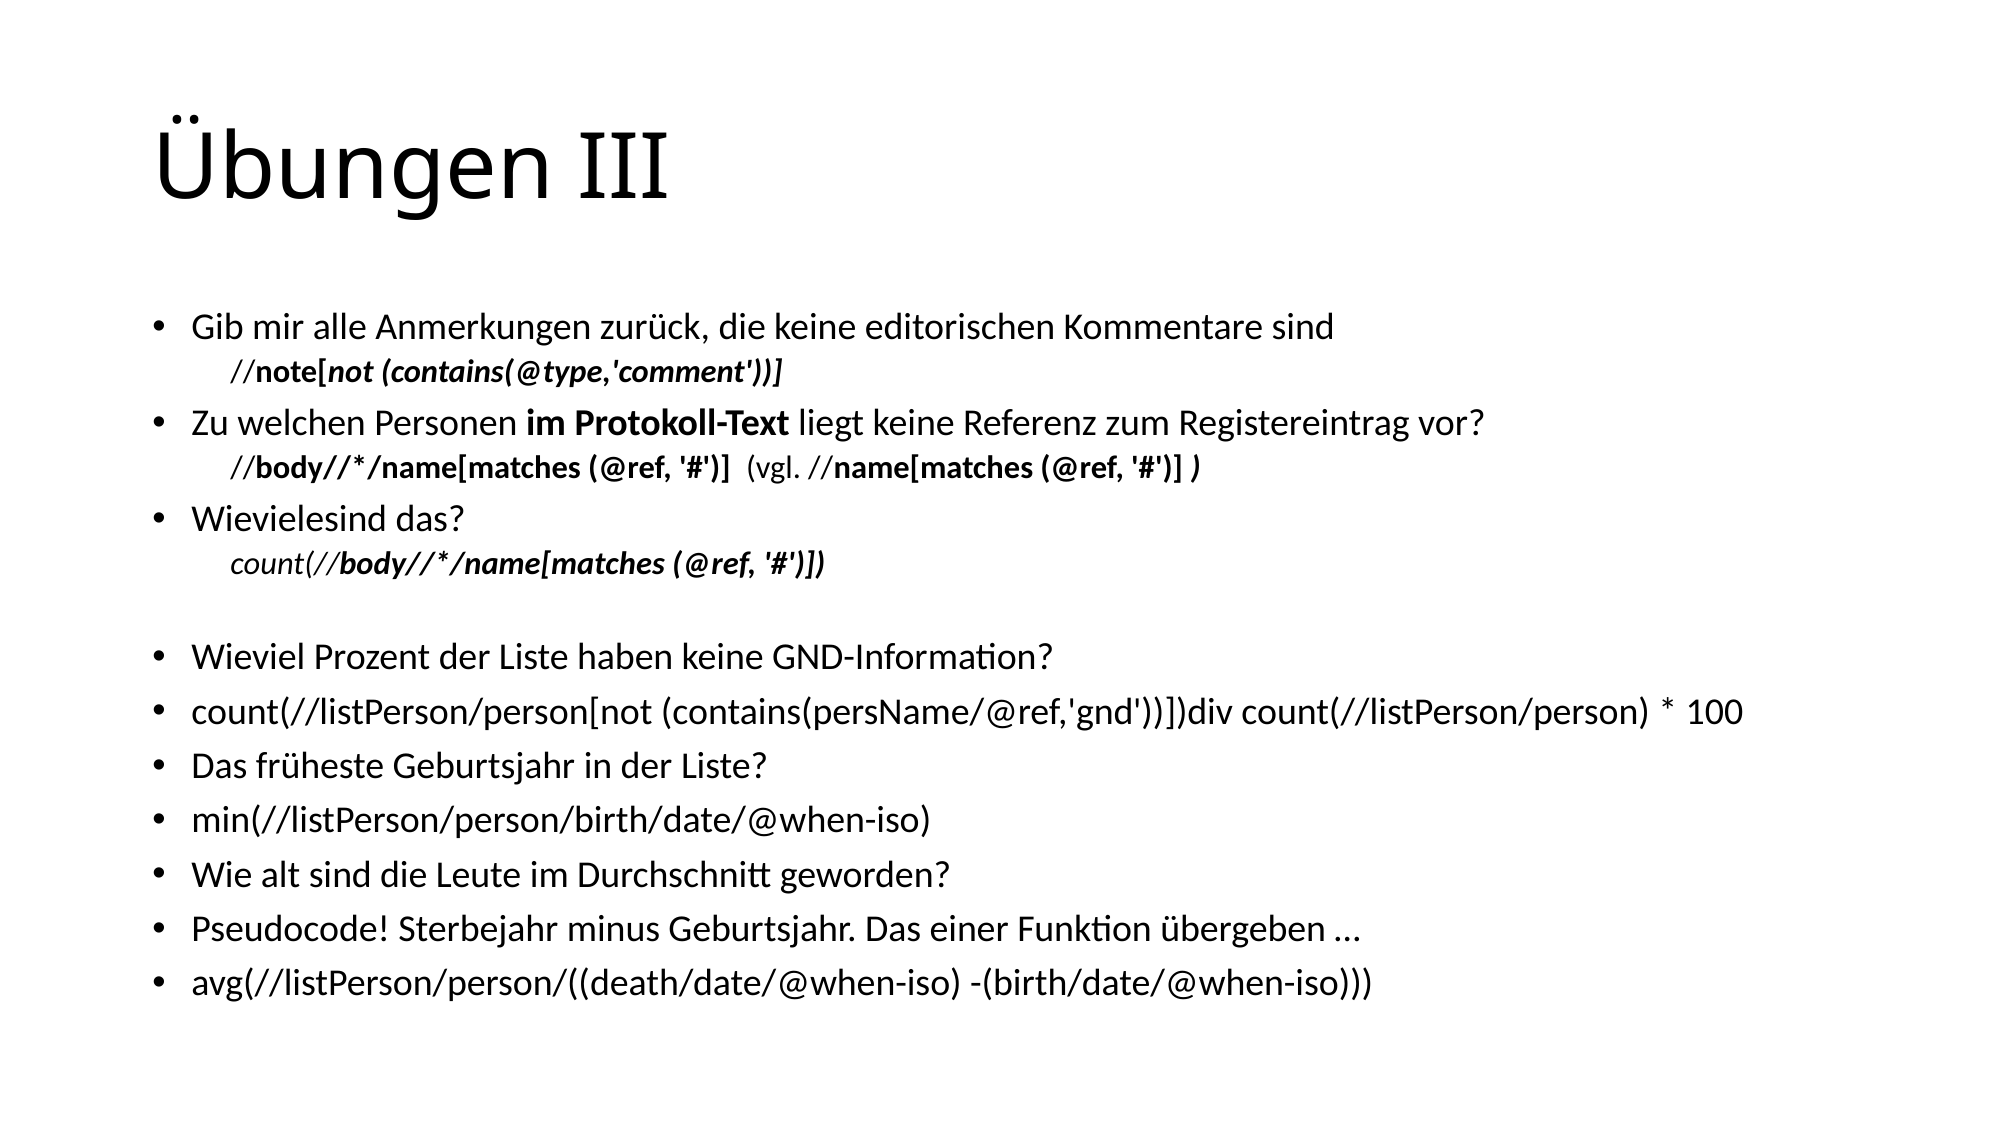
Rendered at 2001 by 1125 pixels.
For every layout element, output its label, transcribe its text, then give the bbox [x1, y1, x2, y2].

title Übungen III [137, 59, 1863, 278]
list Gib mir alle Anmerkungen zurück, die keine editorischen Kommentare sind //note[not (contains(@type,'comment'))] Zu welchen Personen im Protokoll-Text liegt keine Referenz zum Registereintrag vor? //body//*/name[matches (@ref, '#')] (vgl. //name[matches (@ref, '#')] ) Wievielesind das? count(//body//*/name[matches (@ref, '#')]) Wieviel Prozent der Liste haben keine GND-Information? count(//listPerson/person[not (contains(persName/@ref,'gnd'))])div count(//listPerson/person) * 100 Das früheste Geburtsjahr in der Liste? min(//listPerson/person/birth/date/@when-iso) Wie alt sind die Leute im Durchschnitt geworden? Pseudocode! Sterbejahr minus Geburtsjahr. Das einer Funktion übergeben … avg(//listPerson/person/((death/date/@when-iso) -(birth/date/@when-iso))) [137, 299, 1863, 1014]
